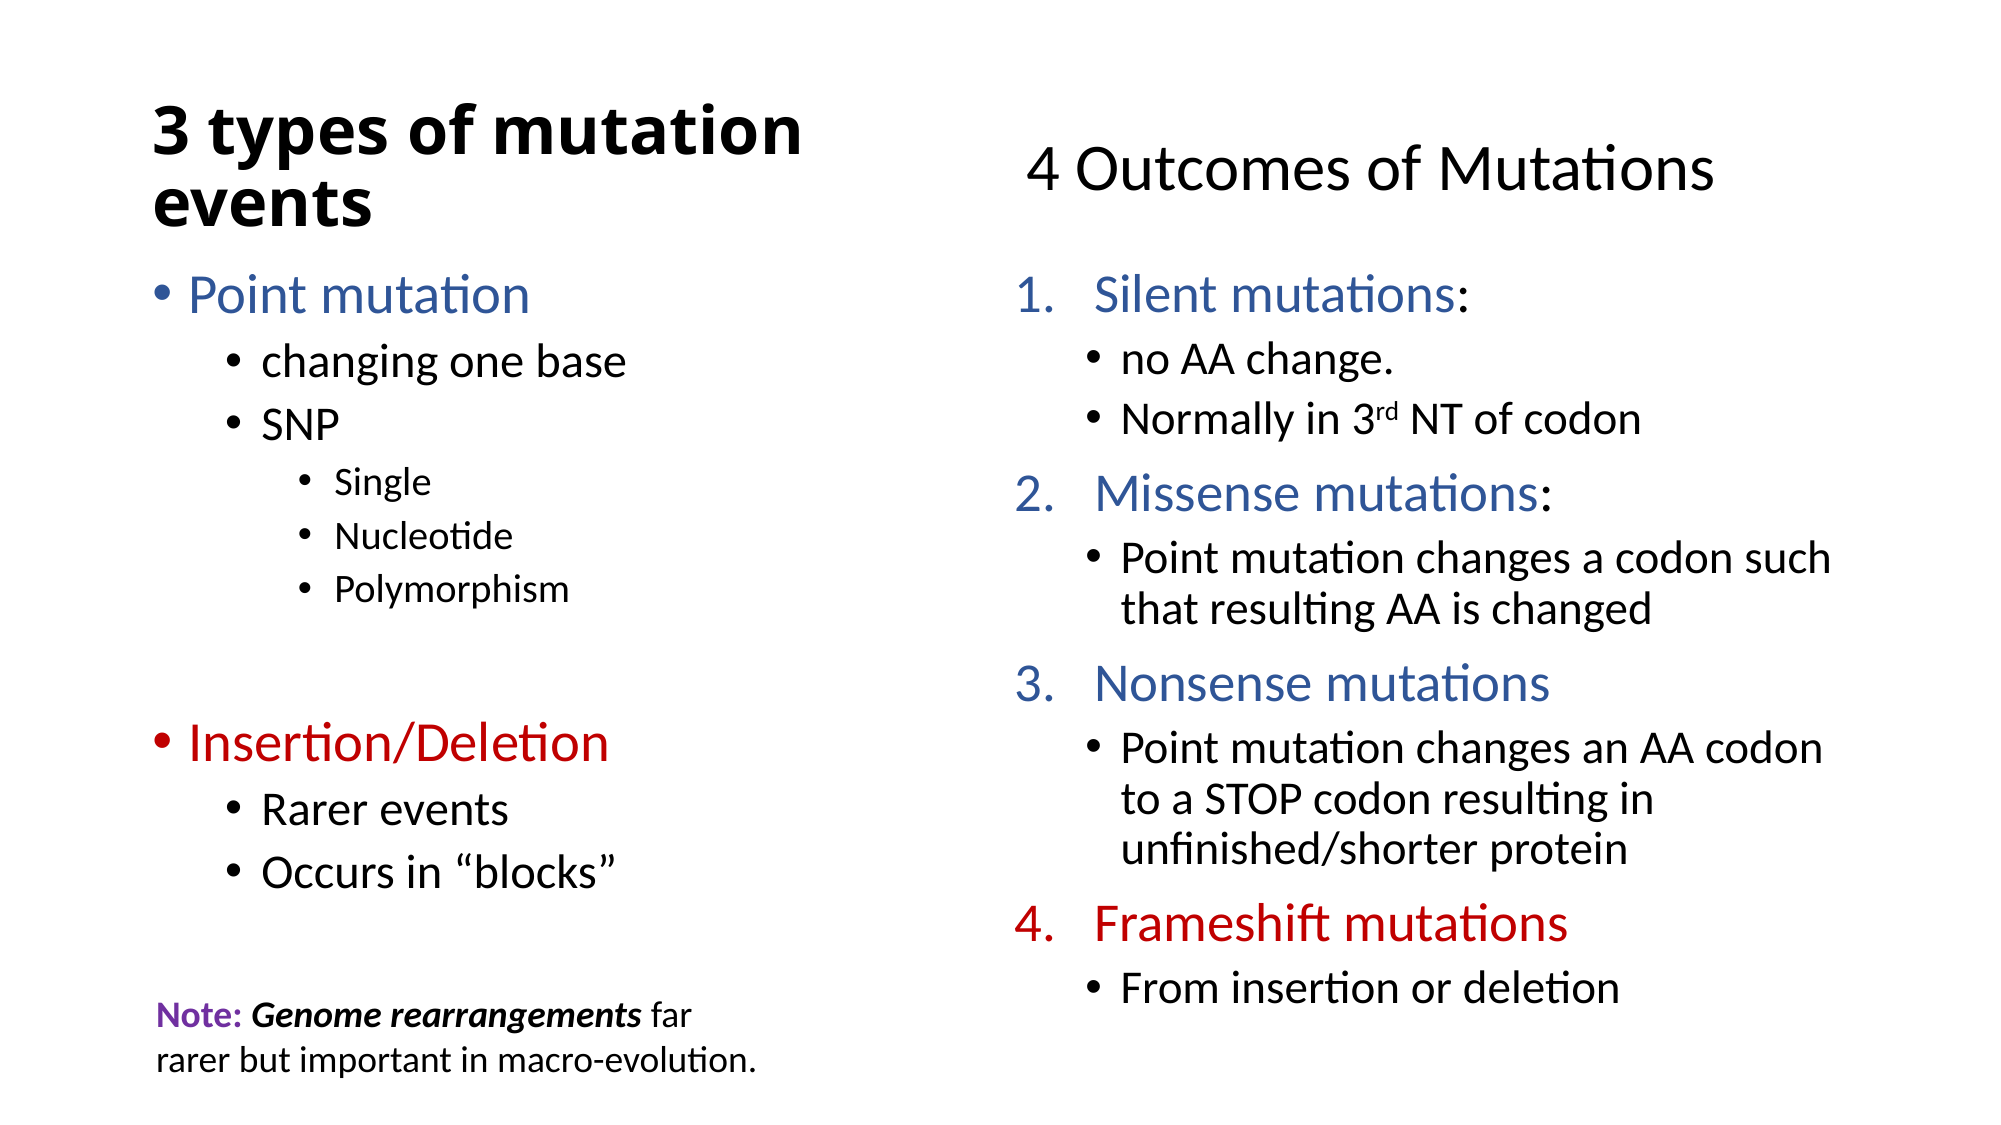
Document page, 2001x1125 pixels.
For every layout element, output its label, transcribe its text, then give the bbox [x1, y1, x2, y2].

list Point mutation changing one base SNP Single Nucleotide Polymorphism Insertion/Deletion Rarer events Occurs in “blocks” [137, 257, 799, 911]
text_box Silent mutations: no AA change. Normally in 3rd NT of codon Missense mutations: Point mutation changes a codon such that resulting AA is changed Nonsense mutations Point mutation changes an AA codon to a STOP codon resulting in unfinished/shorter protein Frameshift mutations From insertion or deletion [999, 257, 1889, 1028]
text_box Note: Genome rearrangements far rarer but important in macro-evolution. [141, 982, 773, 1088]
text_box 4 Outcomes of Mutations [1011, 117, 1743, 220]
title 3 types of mutation events [137, 59, 926, 278]
